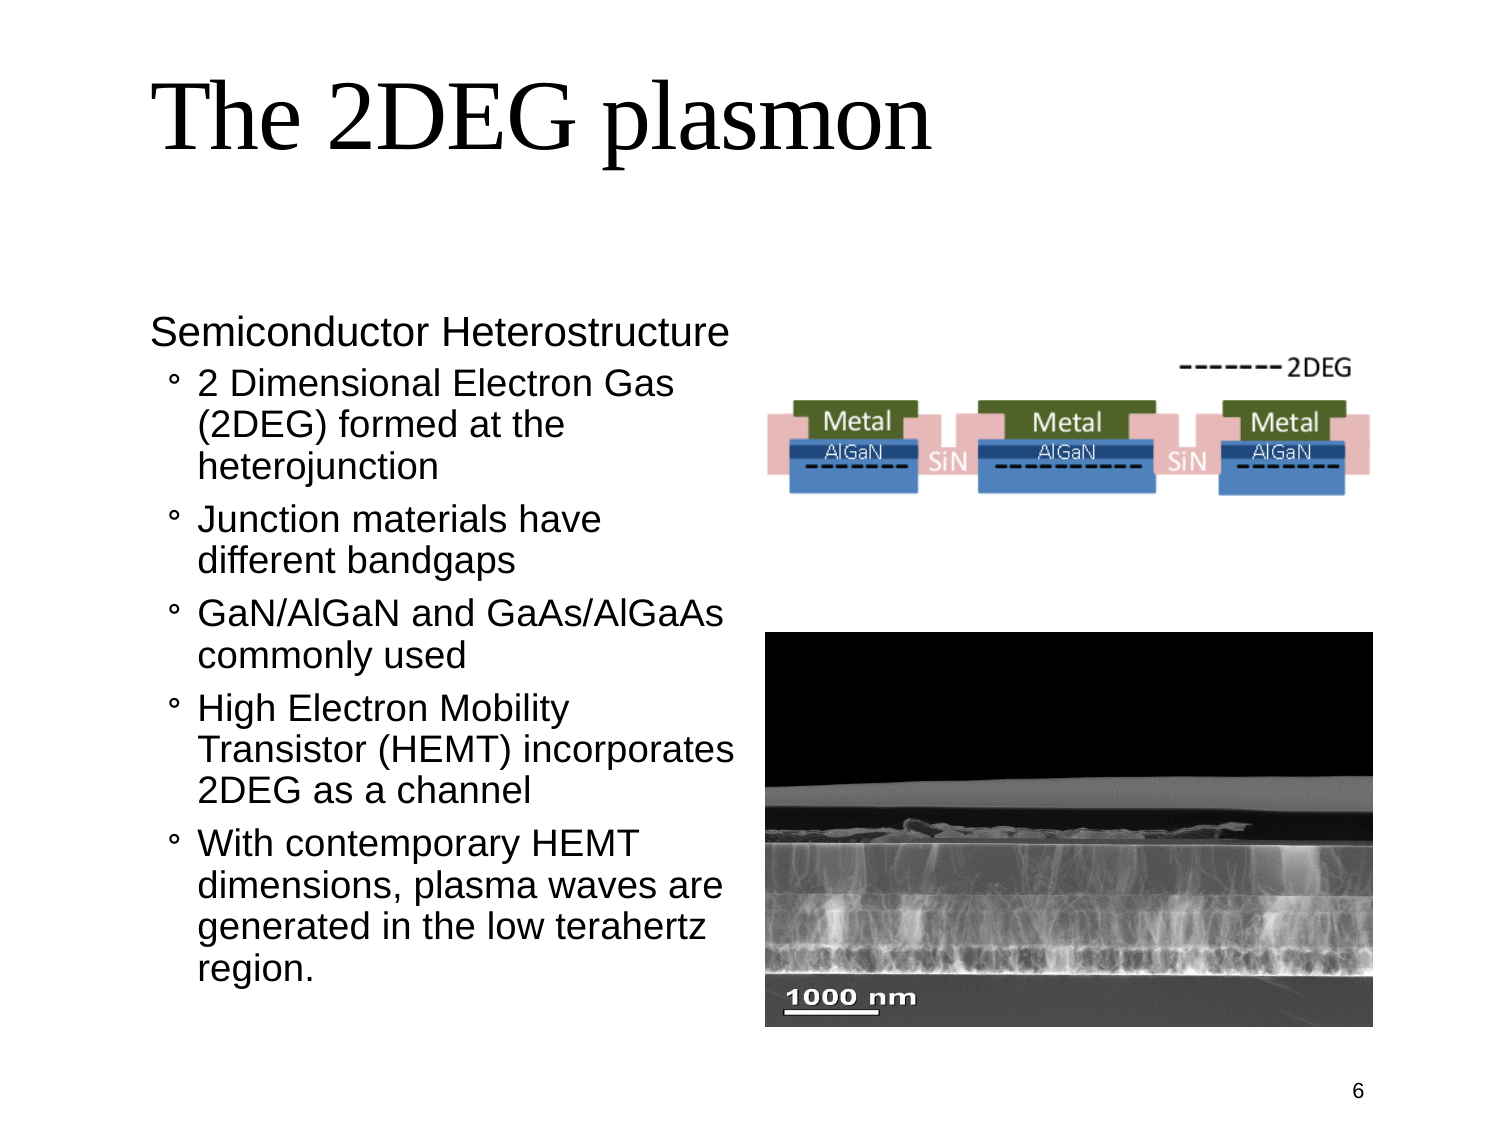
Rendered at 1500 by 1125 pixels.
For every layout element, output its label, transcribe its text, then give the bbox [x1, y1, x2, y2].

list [764, 632, 1373, 1028]
title The 2DEG plasmon [135, 0, 1373, 238]
slide_number 6 [1218, 1059, 1380, 1120]
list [764, 334, 1373, 583]
text_box Semiconductor Heterostructure 2 Dimensional Electron Gas (2DEG) formed at the heterojunction Junction materials have different bandgaps GaN/AlGaN and GaAs/AlGaAs commonly used High Electron Mobility Transistor (HEMT) incorporates 2DEG as a channel With contemporary HEMT dimensions, plasma waves are generated in the low terahertz region. [135, 302, 743, 1065]
